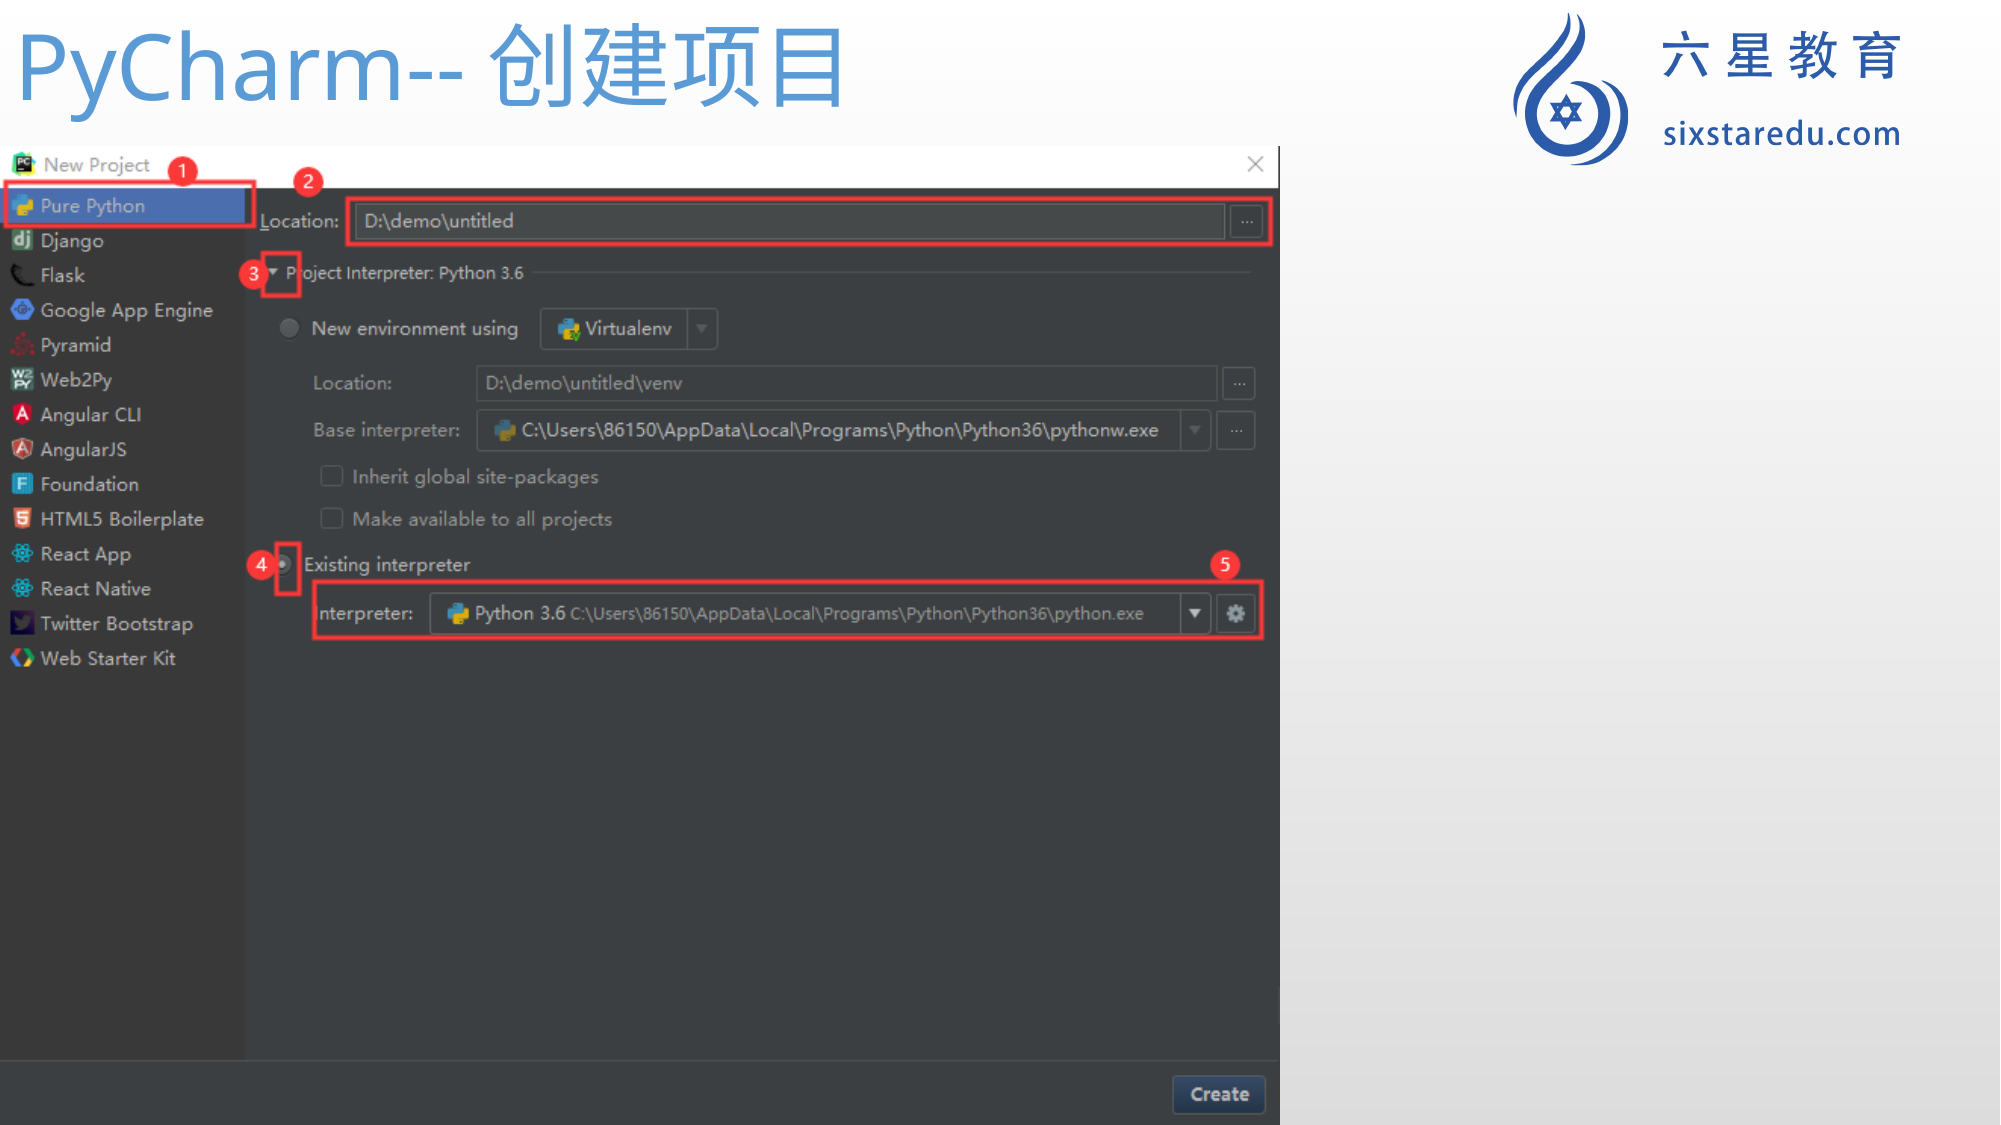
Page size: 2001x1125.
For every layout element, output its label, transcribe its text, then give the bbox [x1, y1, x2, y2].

text_box PyCharm--创建项目 [0, 1, 911, 127]
picture [1394, 0, 2000, 228]
picture [0, 146, 1280, 1125]
